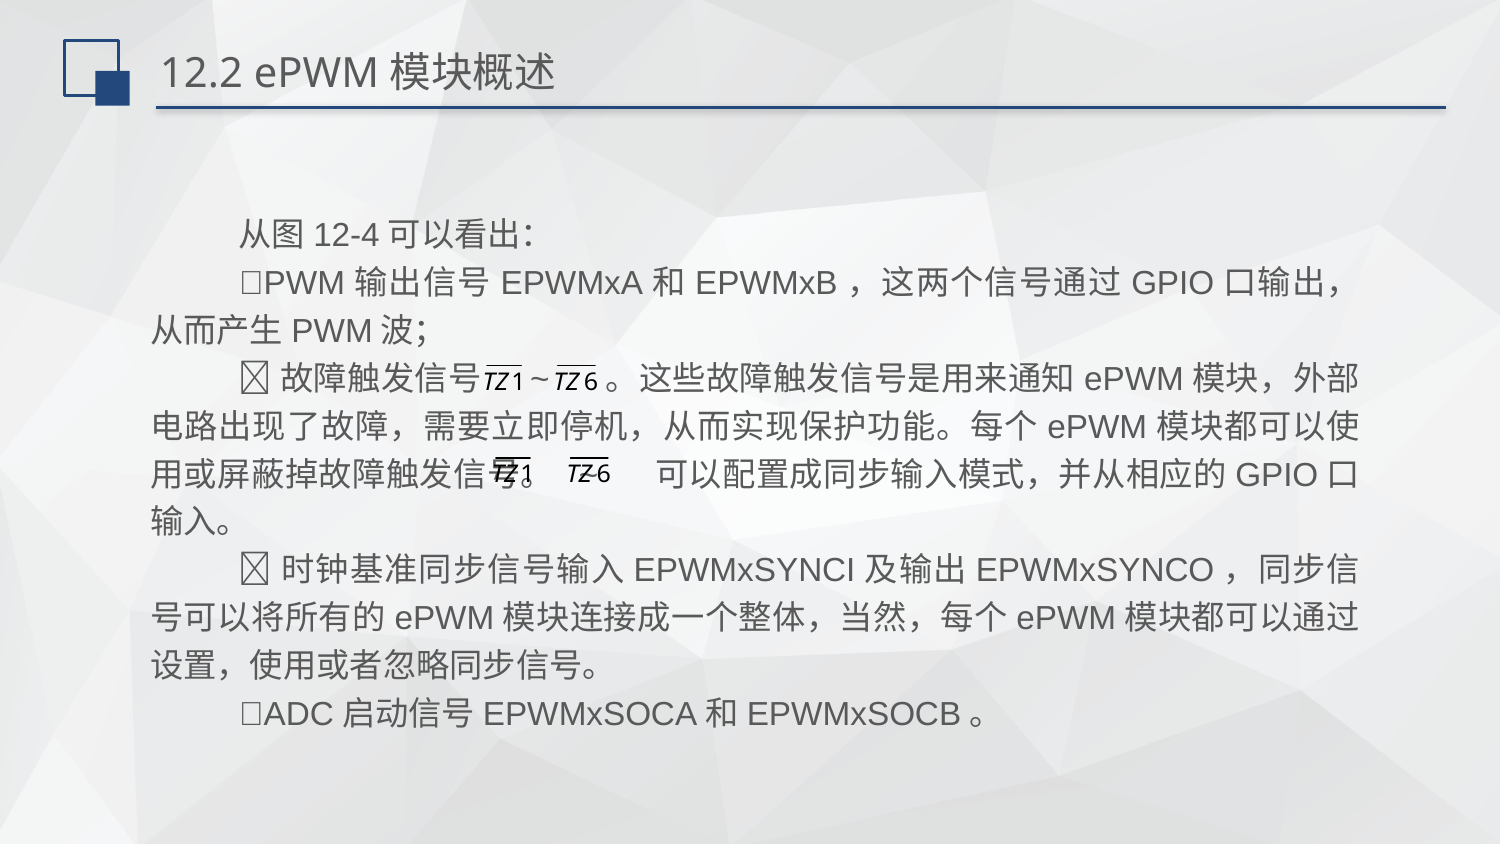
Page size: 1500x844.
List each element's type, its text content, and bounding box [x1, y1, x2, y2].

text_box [491, 452, 536, 488]
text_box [482, 359, 527, 395]
picture [0, 0, 1500, 844]
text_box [553, 359, 600, 395]
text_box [565, 452, 613, 488]
title 12.2 ePWM模块概述 [148, 43, 1117, 99]
text_box 从图12-4可以看出： PWM输出信号EPWMxA和EPWMxB，这两个信号通过GPIO口输出，从而产生PWM波； 故障触发信号 ~ 。这些故障触发信号是用来通知ePWM模块，外部电路出现了故障，需要立即停机，从而实现保护功能。每个ePWM模块都可以使用或屏蔽掉故障触发信号。 ~ 可以配置成同步输入模式，并从相应的GPIO口输入。 时钟基准同步信号输入EPWMxSYNCI及输出EPWMxSYNCO，同步信号可以将所有的ePWM模块连接成一个整体，当然，每个ePWM模块都可以通过设置，使用或者忽略同步信号。 ADC启动信号EPWMxSOCA和EPWMxSOCB。 [135, 197, 1375, 740]
